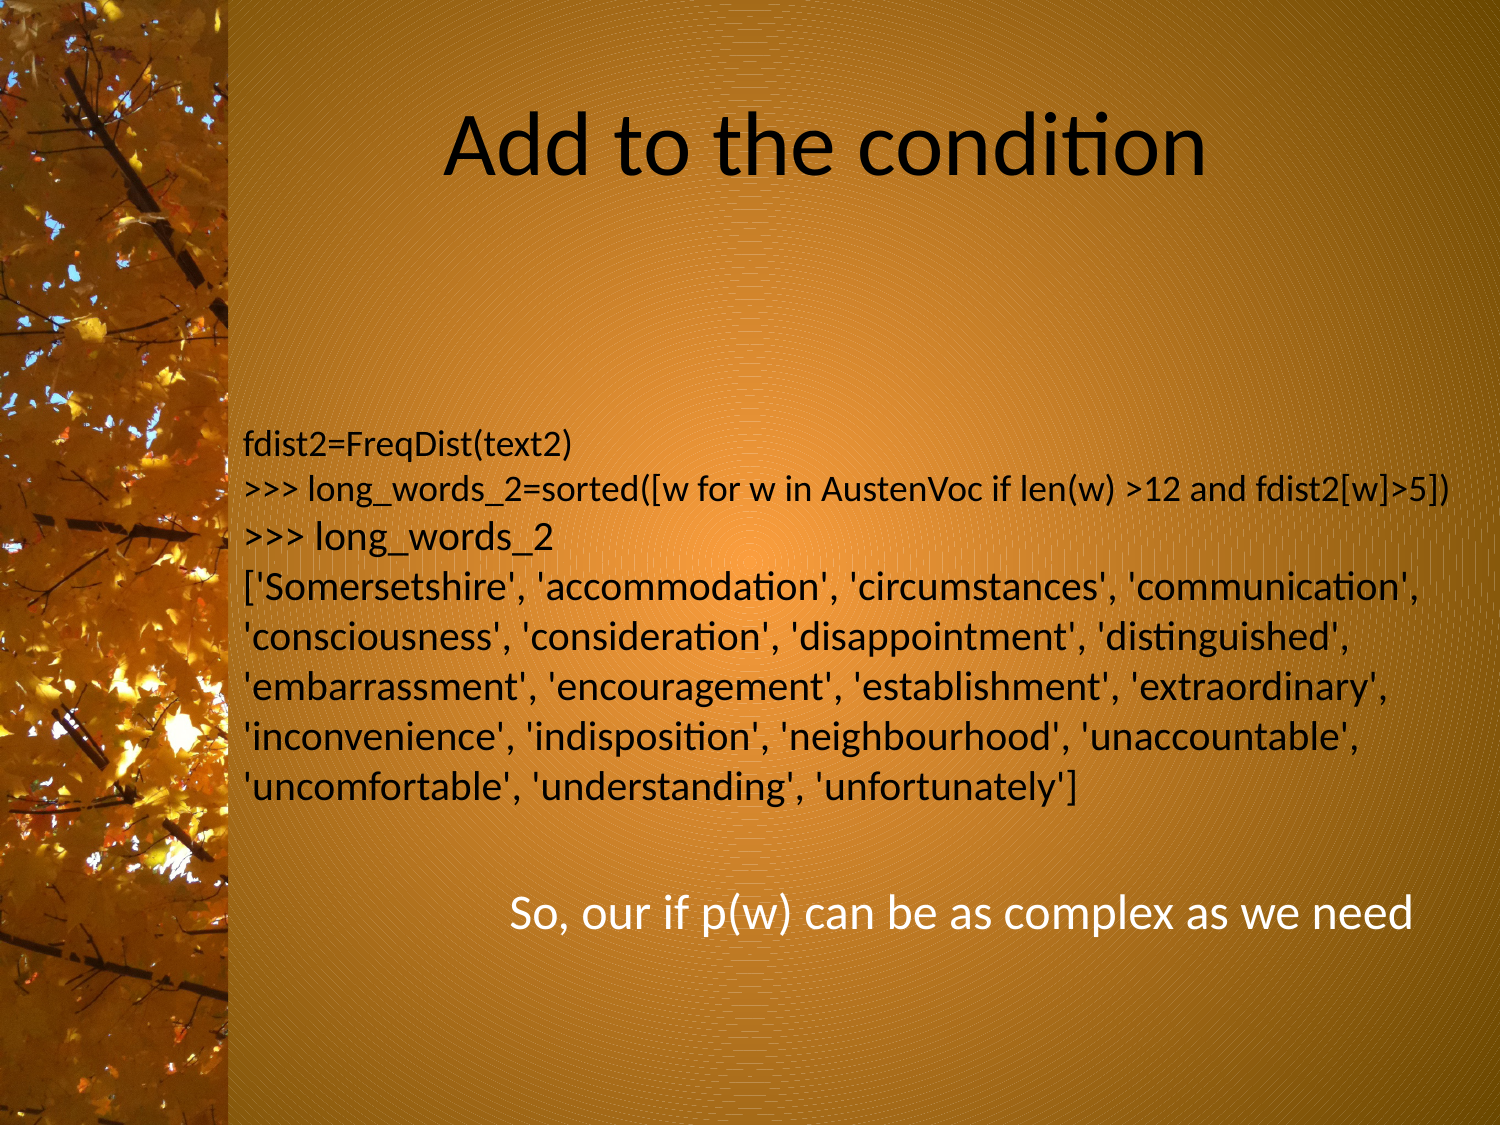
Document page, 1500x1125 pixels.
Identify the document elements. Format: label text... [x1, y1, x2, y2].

title Add to the condition [228, 45, 1425, 233]
text_box So, our if p(w) can be as complex as we need [494, 872, 1500, 948]
picture [0, 0, 229, 1125]
text_box fdist2=FreqDist(text2) >>> long_words_2=sorted([w for w in AustenVoc if len(w) >12 and fdist2[w]>5]) >>> long_words_2 ['Somersetshire', 'accommodation', 'circumstances', 'communication', 'consciousness', 'consideration', 'disappointment', 'distinguished', 'embarrassment', 'encouragement', 'establishment', 'extraordinary', 'inconvenience', 'indisposition', 'neighbourhood', 'unaccountable', 'uncomfortable', 'understanding', 'unfortunately'] [228, 411, 1500, 817]
